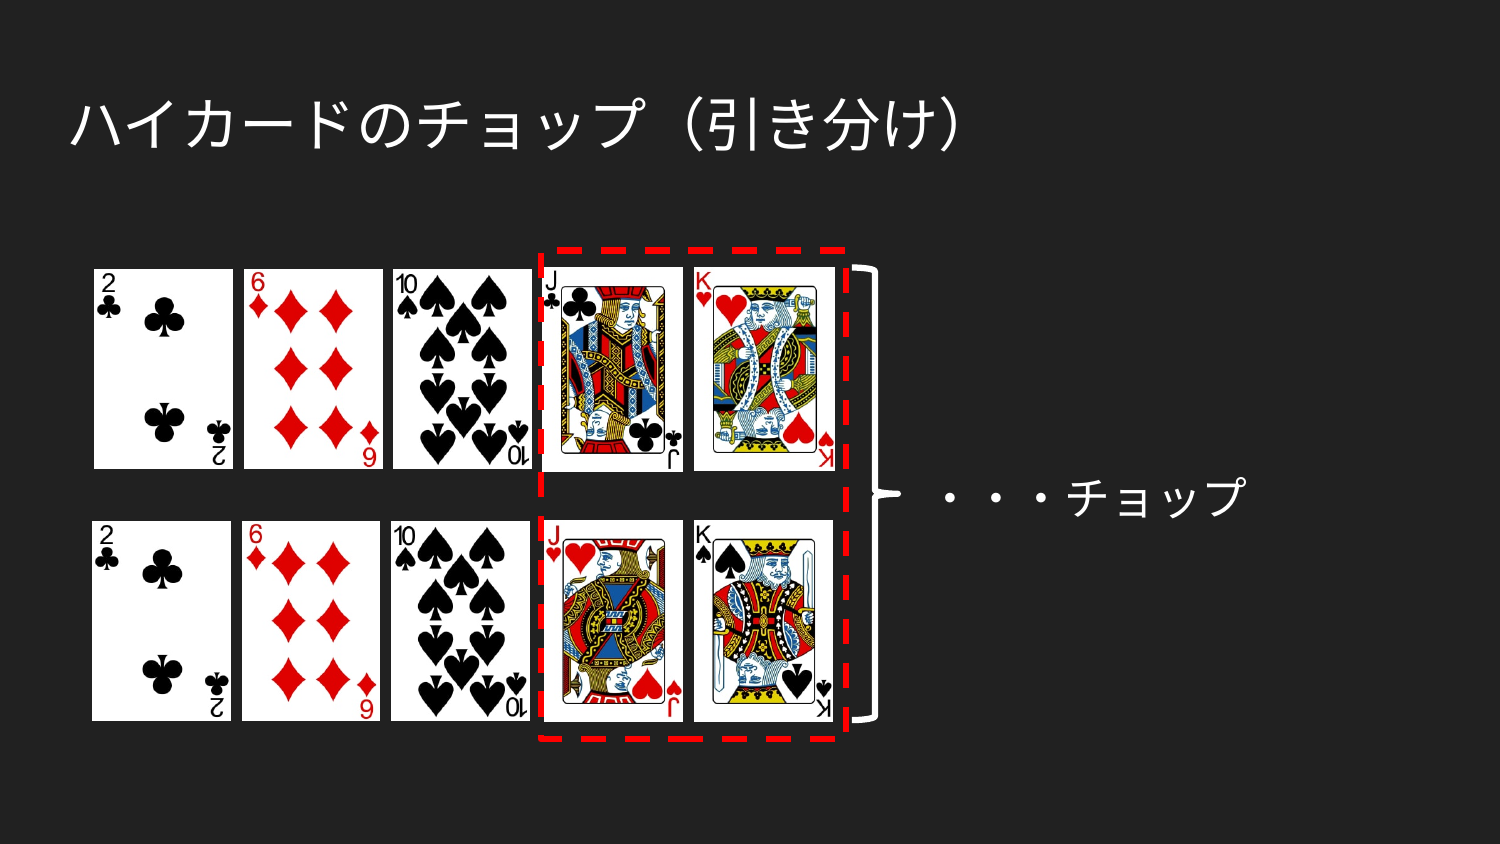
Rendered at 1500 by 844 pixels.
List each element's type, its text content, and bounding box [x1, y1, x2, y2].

text_box [540, 250, 846, 740]
picture [241, 521, 381, 722]
text_box ・・・チョップ [912, 454, 1500, 533]
text_box [851, 267, 898, 721]
picture [94, 268, 234, 469]
picture [393, 268, 532, 469]
picture [693, 520, 833, 722]
title ハイカードのチョップ（引き分け） [51, 72, 1449, 167]
picture [693, 267, 835, 471]
picture [542, 267, 684, 472]
picture [92, 521, 231, 722]
picture [543, 520, 683, 722]
picture [243, 268, 383, 469]
picture [391, 521, 530, 722]
